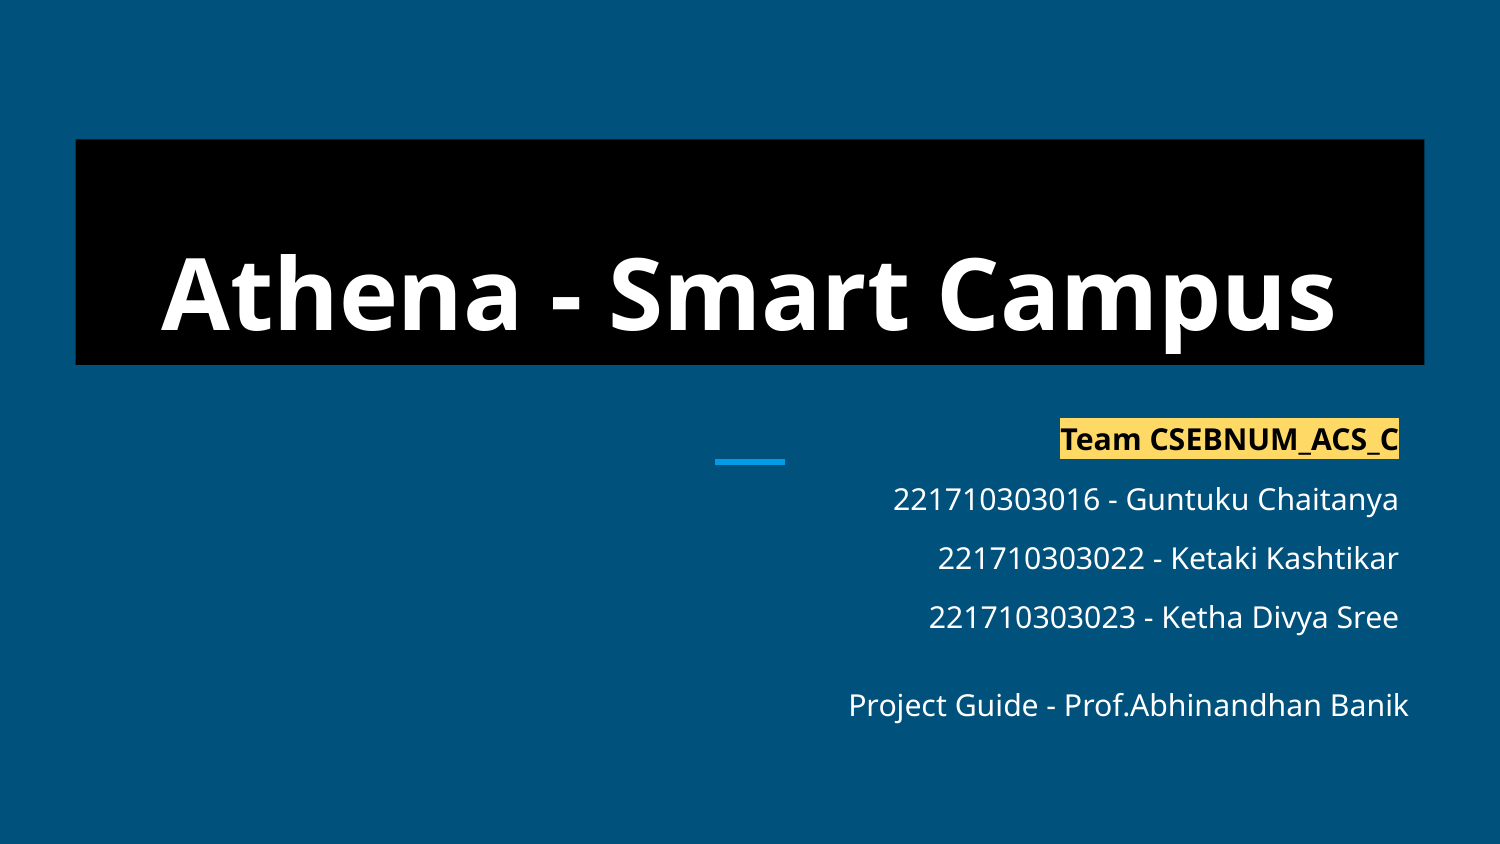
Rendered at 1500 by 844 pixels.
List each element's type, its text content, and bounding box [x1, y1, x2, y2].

subtitle Team CSEBNUM_ACS_C 221710303016 - Guntuku Chaitanya 221710303022 - Ketaki Kashtikar 221710303023 - Ketha Divya Sree [465, 408, 1415, 641]
title Athena - Smart Campus [75, 139, 1425, 365]
subtitle Project Guide - Prof.Abhinandhan Banik [475, 673, 1425, 763]
